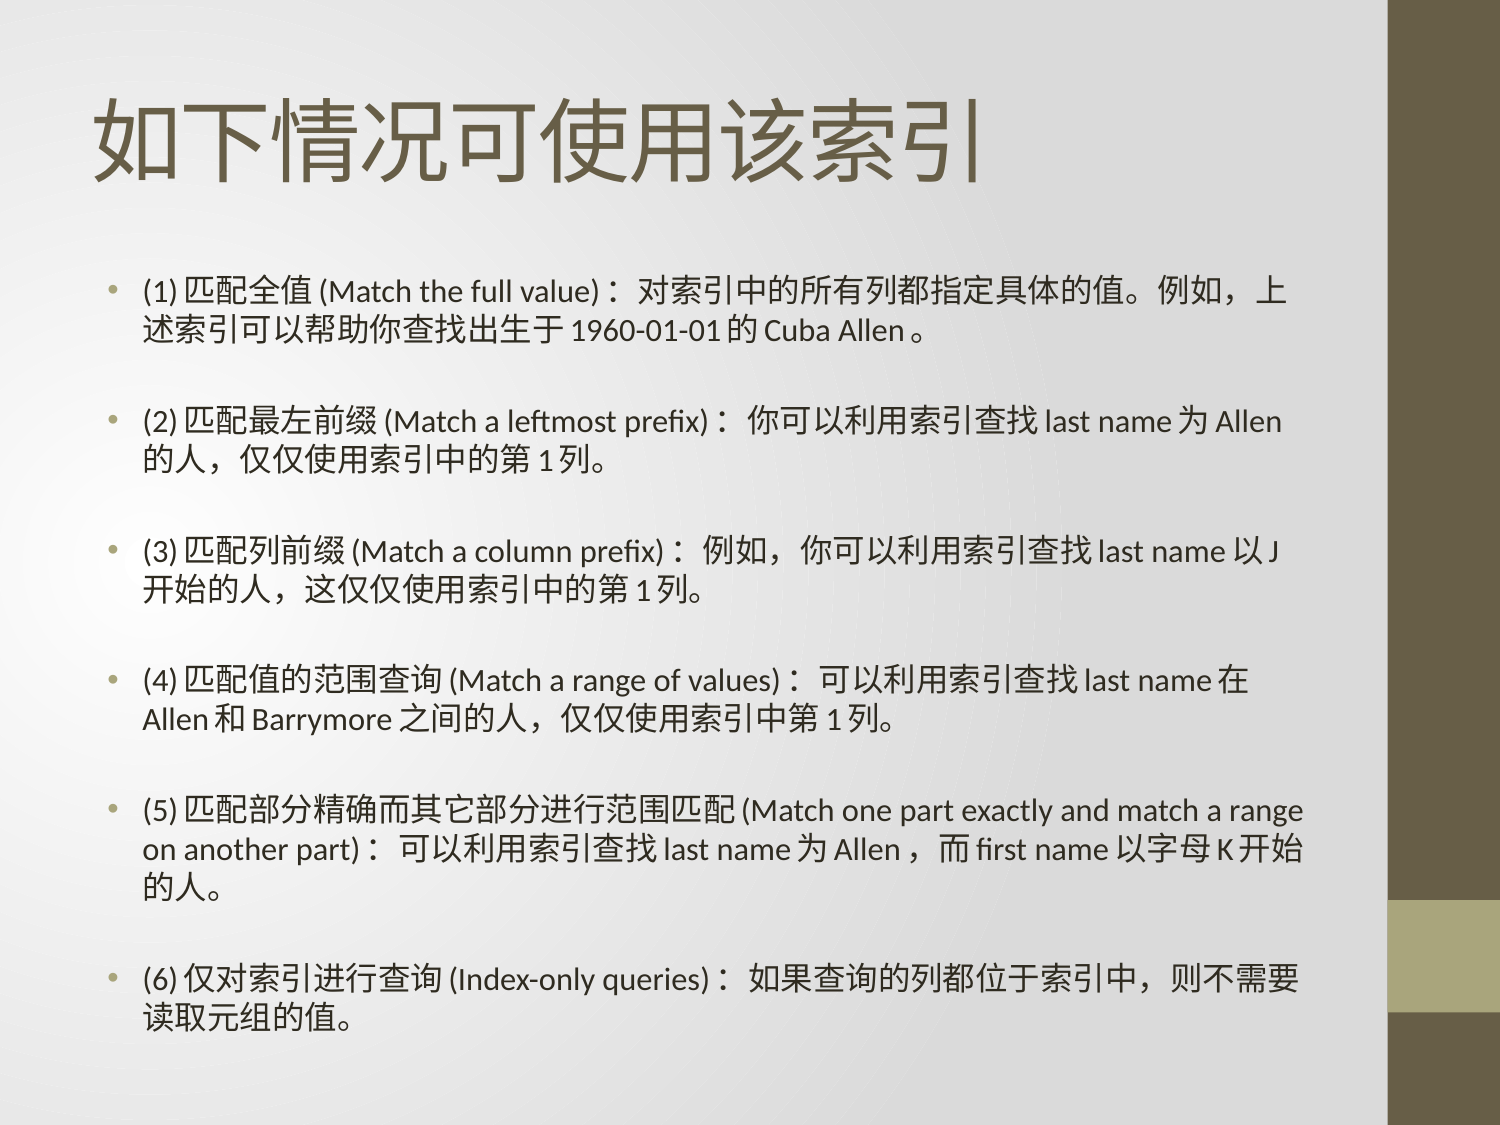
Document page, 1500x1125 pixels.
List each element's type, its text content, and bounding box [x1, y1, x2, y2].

list (1)匹配全值(Match the full value)：对索引中的所有列都指定具体的值。例如，上述索引可以帮助你查找出生于1960-01-01的Cuba Allen。 (2)匹配最左前缀(Match a leftmost prefix)：你可以利用索引查找last name为Allen的人，仅仅使用索引中的第1列。 (3)匹配列前缀(Match a column prefix)：例如，你可以利用索引查找last name以J开始的人，这仅仅使用索引中的第1列。 (4)匹配值的范围查询(Match a range of values)：可以利用索引查找last name在Allen和Barrymore之间的人，仅仅使用索引中第1列。 (5)匹配部分精确而其它部分进行范围匹配(Match one part exactly and match a range on another part)：可以利用索引查找last name为Allen，而first name以字母K开始的人。 (6)仅对索引进行查询(Index-only queries)：如果查询的列都位于索引中，则不需要读取元组的值。 [75, 262, 1325, 1050]
title 如下情况可使用该索引 [75, 45, 1325, 233]
